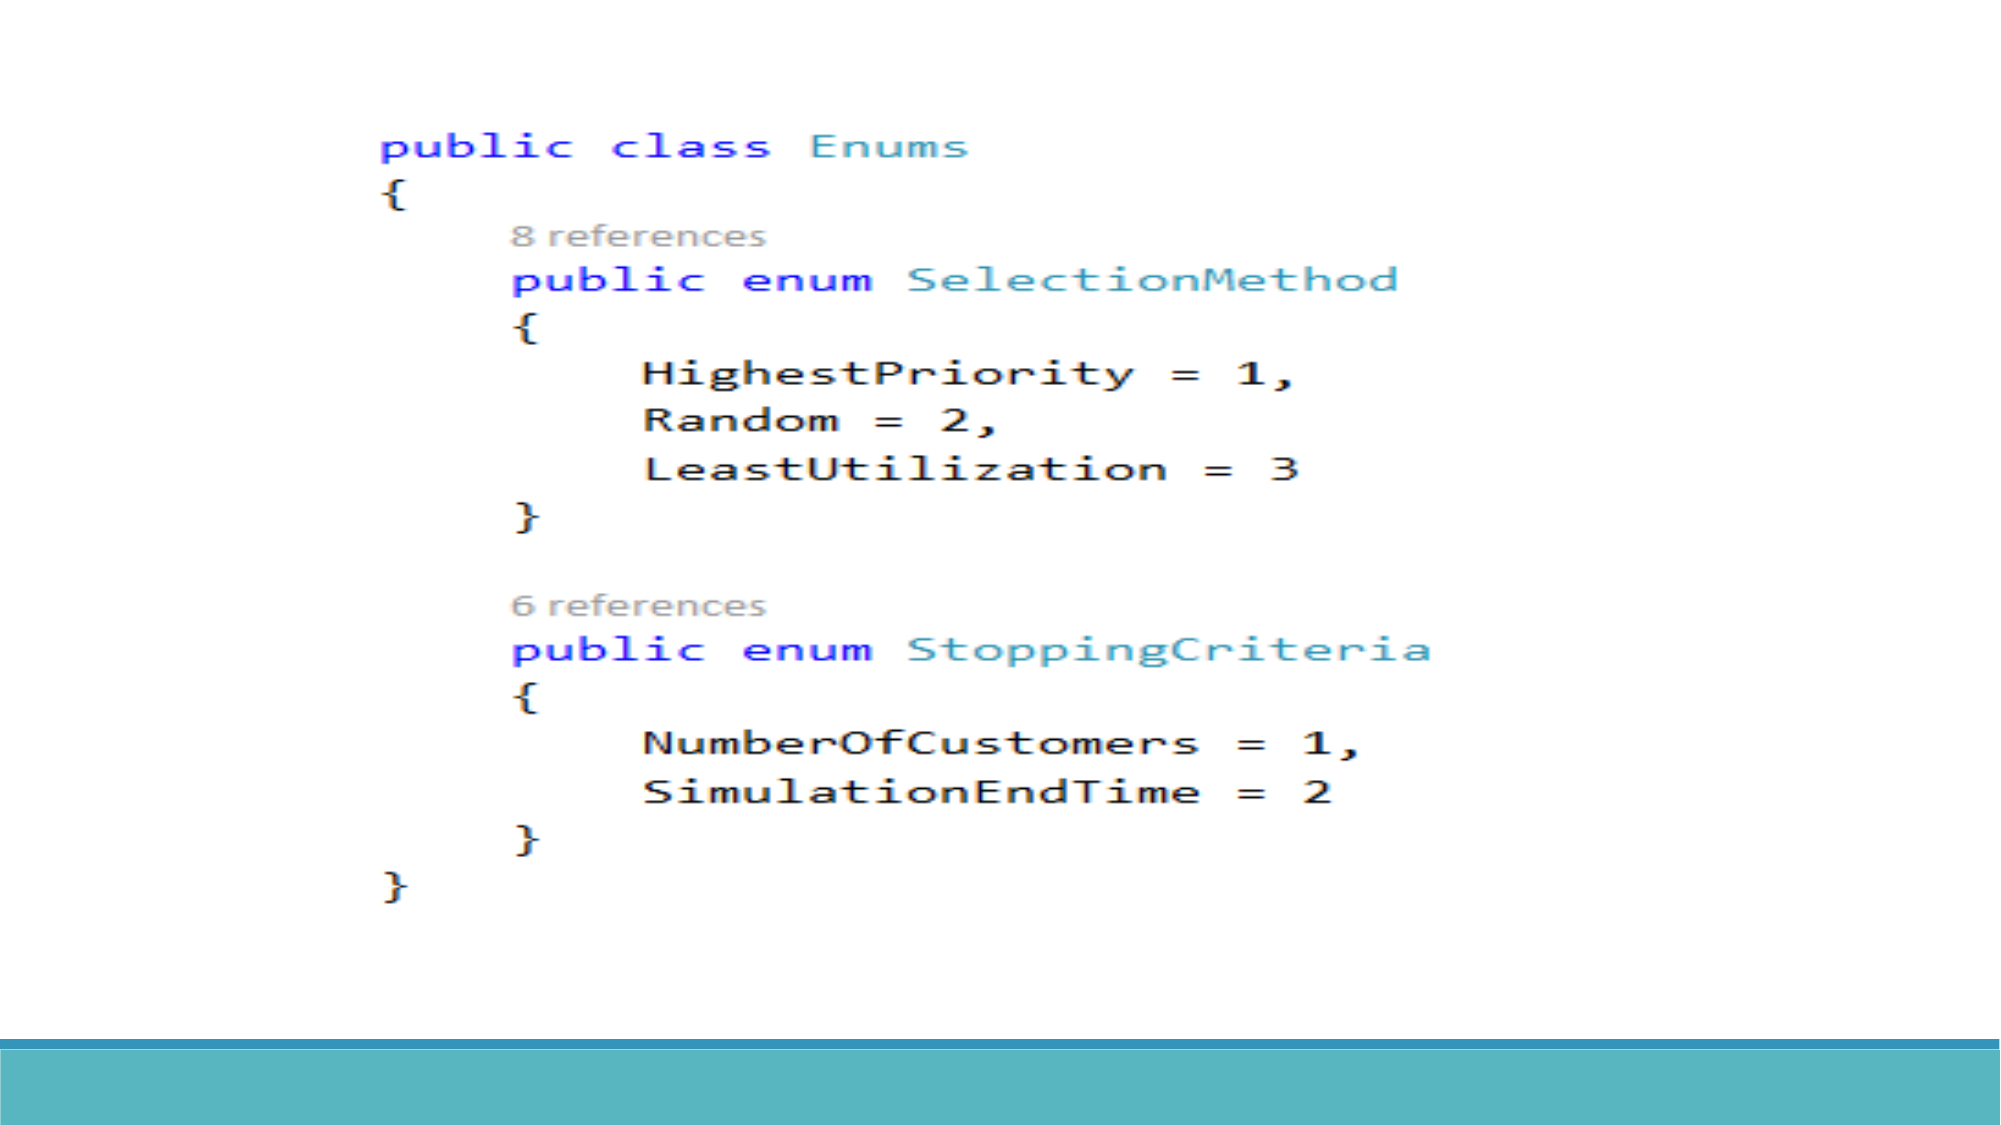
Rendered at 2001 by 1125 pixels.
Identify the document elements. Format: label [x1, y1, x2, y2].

picture [349, 120, 1500, 926]
